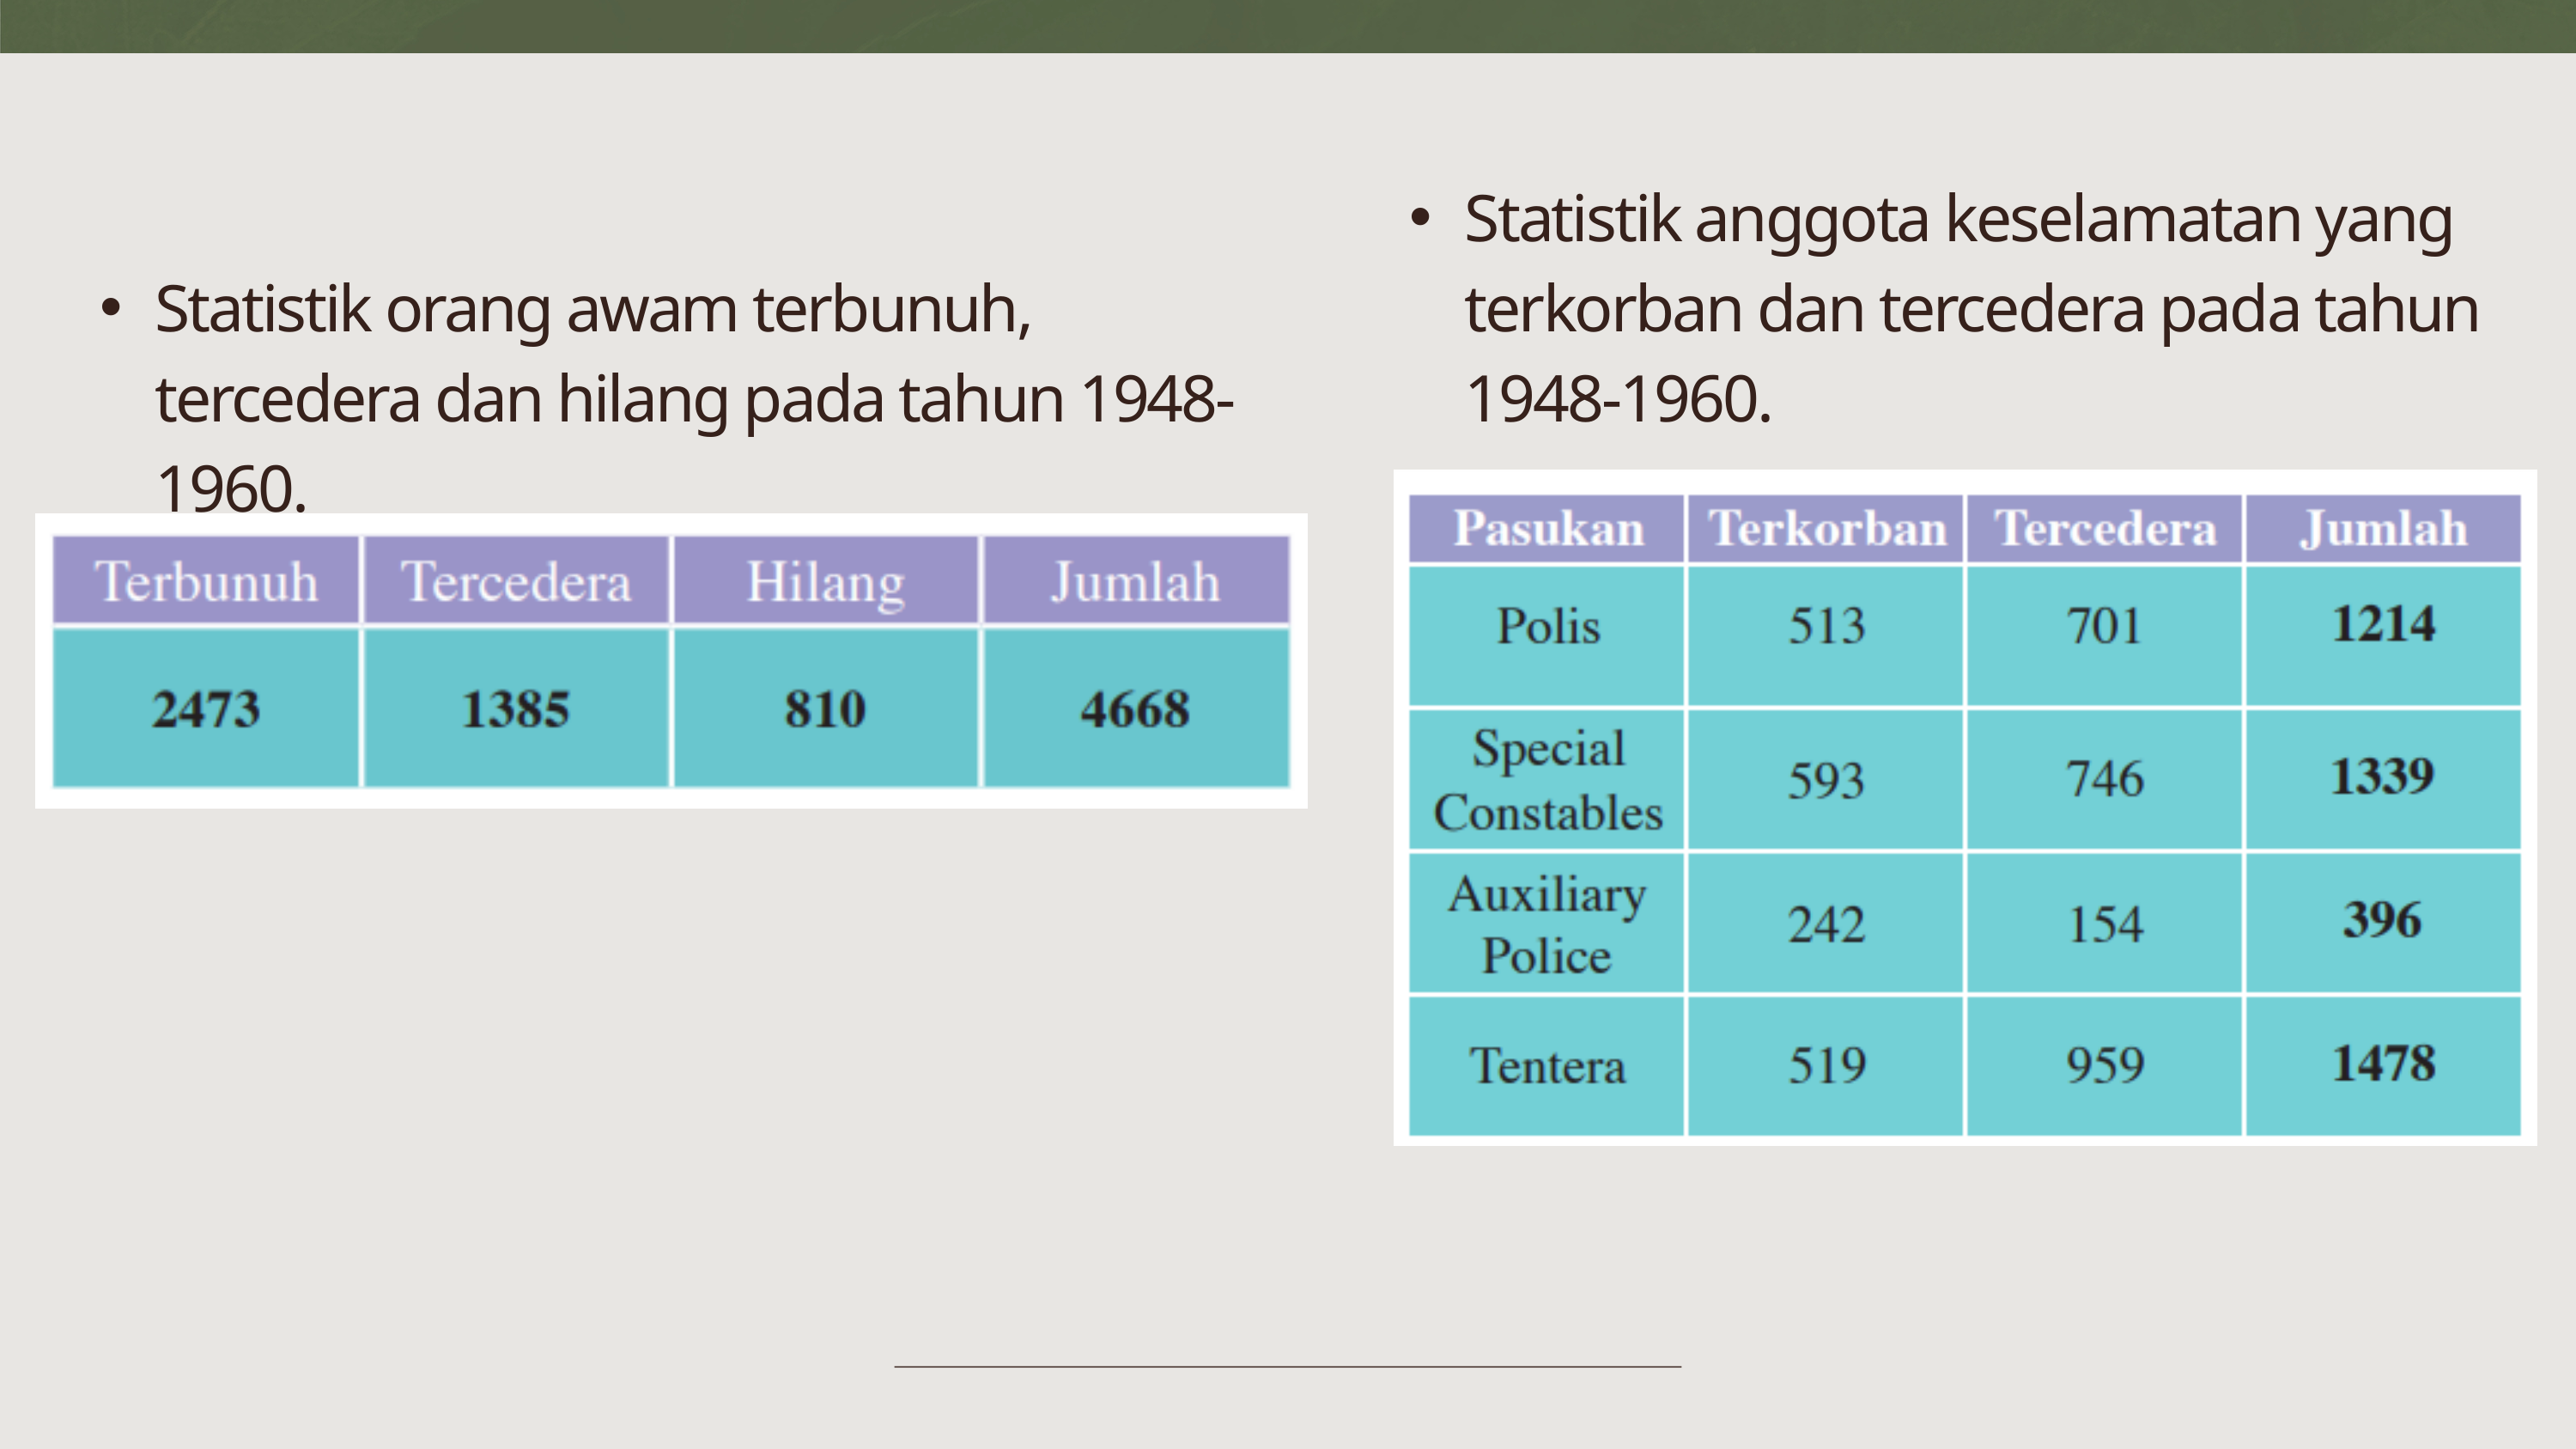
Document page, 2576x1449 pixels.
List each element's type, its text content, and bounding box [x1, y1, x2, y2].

text_box Statistik anggota keselamatan yang terkorban dan tercedera pada tahun 1948-1960. [1355, 164, 2576, 435]
text_box [0, 0, 2576, 53]
text_box [35, 513, 1308, 809]
text_box [1394, 470, 2538, 1146]
text_box Statistik orang awam terbunuh, tercedera dan hilang pada tahun 1948-1960. [45, 254, 1298, 525]
